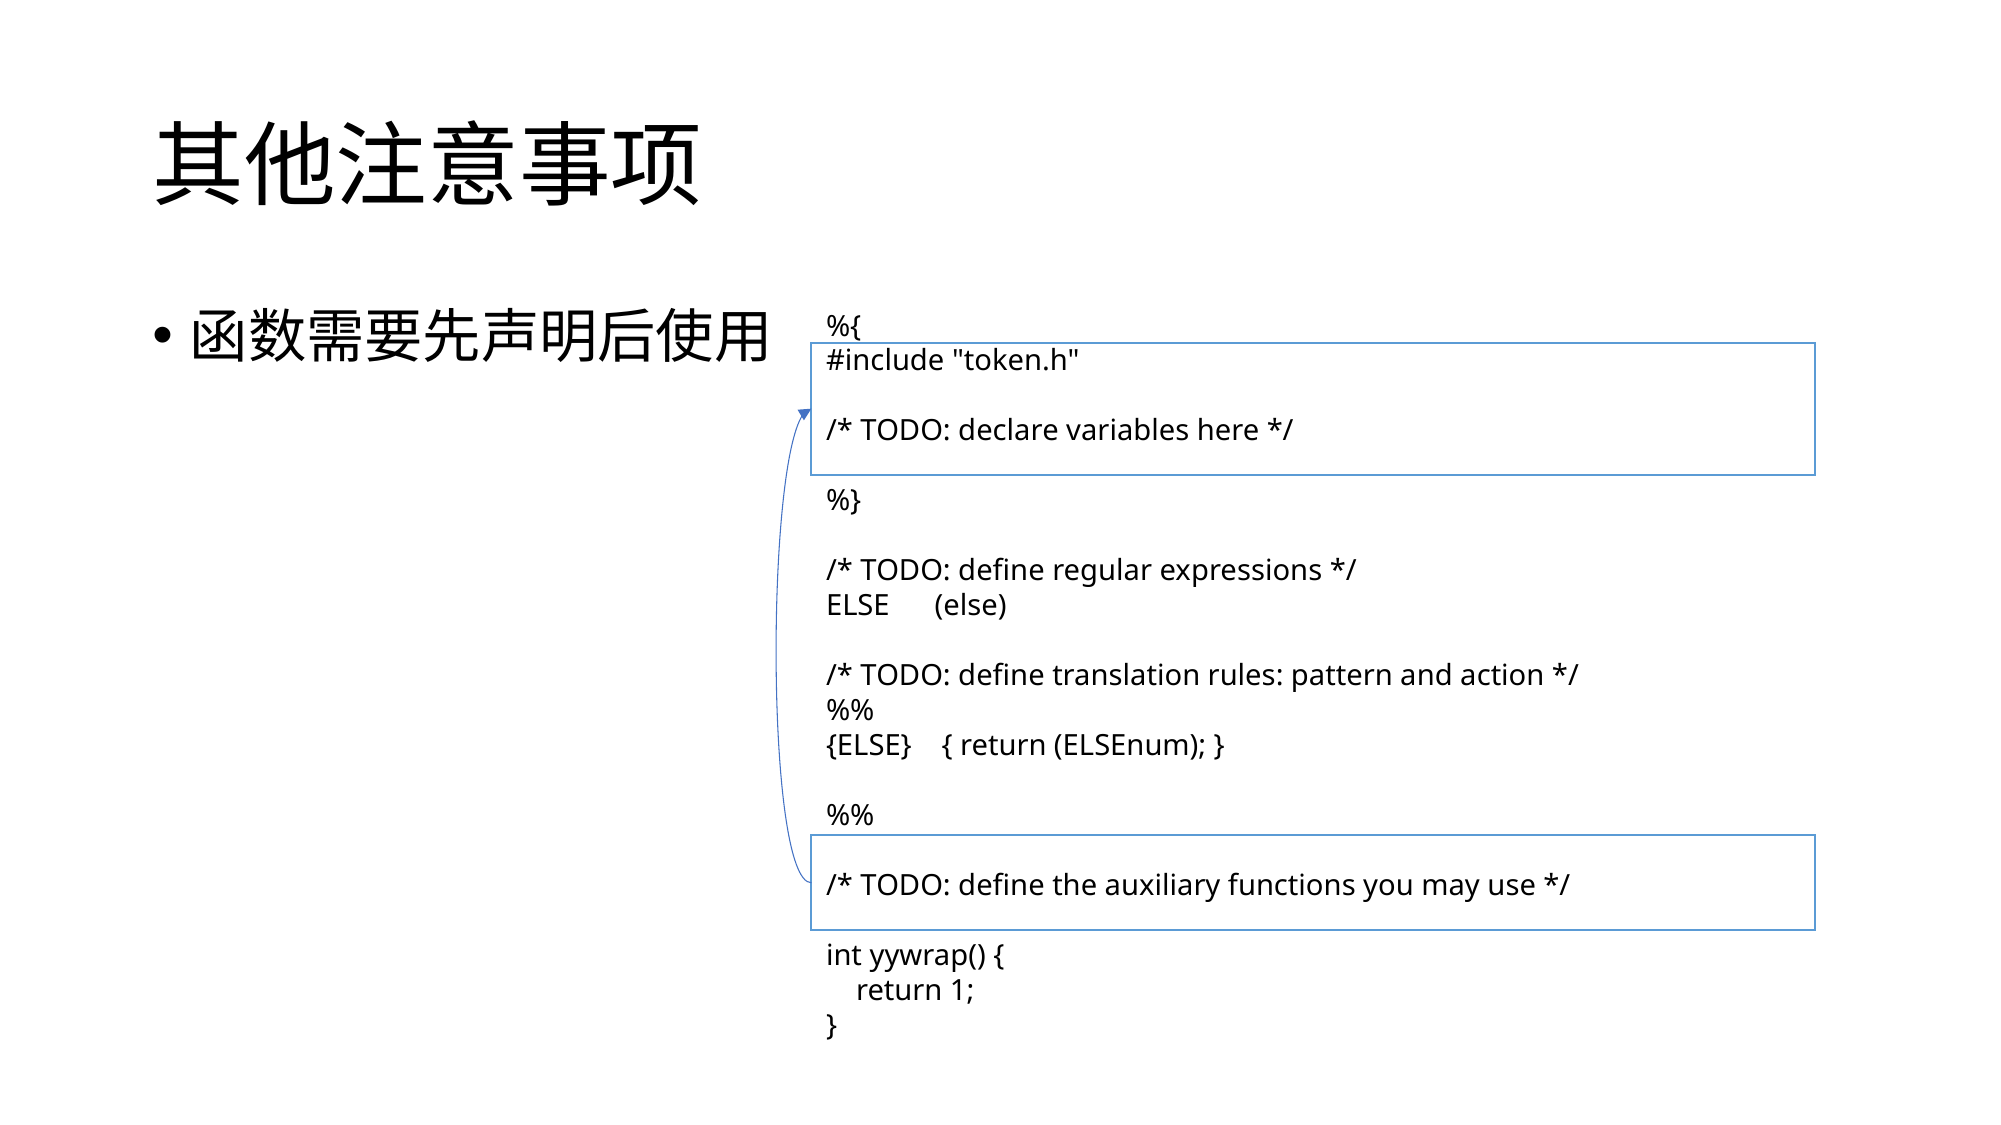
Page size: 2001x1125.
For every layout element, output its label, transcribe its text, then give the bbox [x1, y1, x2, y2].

text_box [810, 834, 1816, 931]
title 其他注意事项 [137, 59, 1863, 278]
text_box [810, 342, 1816, 476]
list 函数需要先声明后使用 [137, 299, 811, 1014]
text_box %{ #include "token.h" /* TODO: declare variables here */ %} /* TODO: define regular expressions */ ELSE (else) /* TODO: define translation rules: pattern and action */ %% {ELSE} { return (ELSEnum); } %% /* TODO: define the auxiliary functions you may use */ int yywrap() { return 1; } [811, 299, 1944, 1049]
